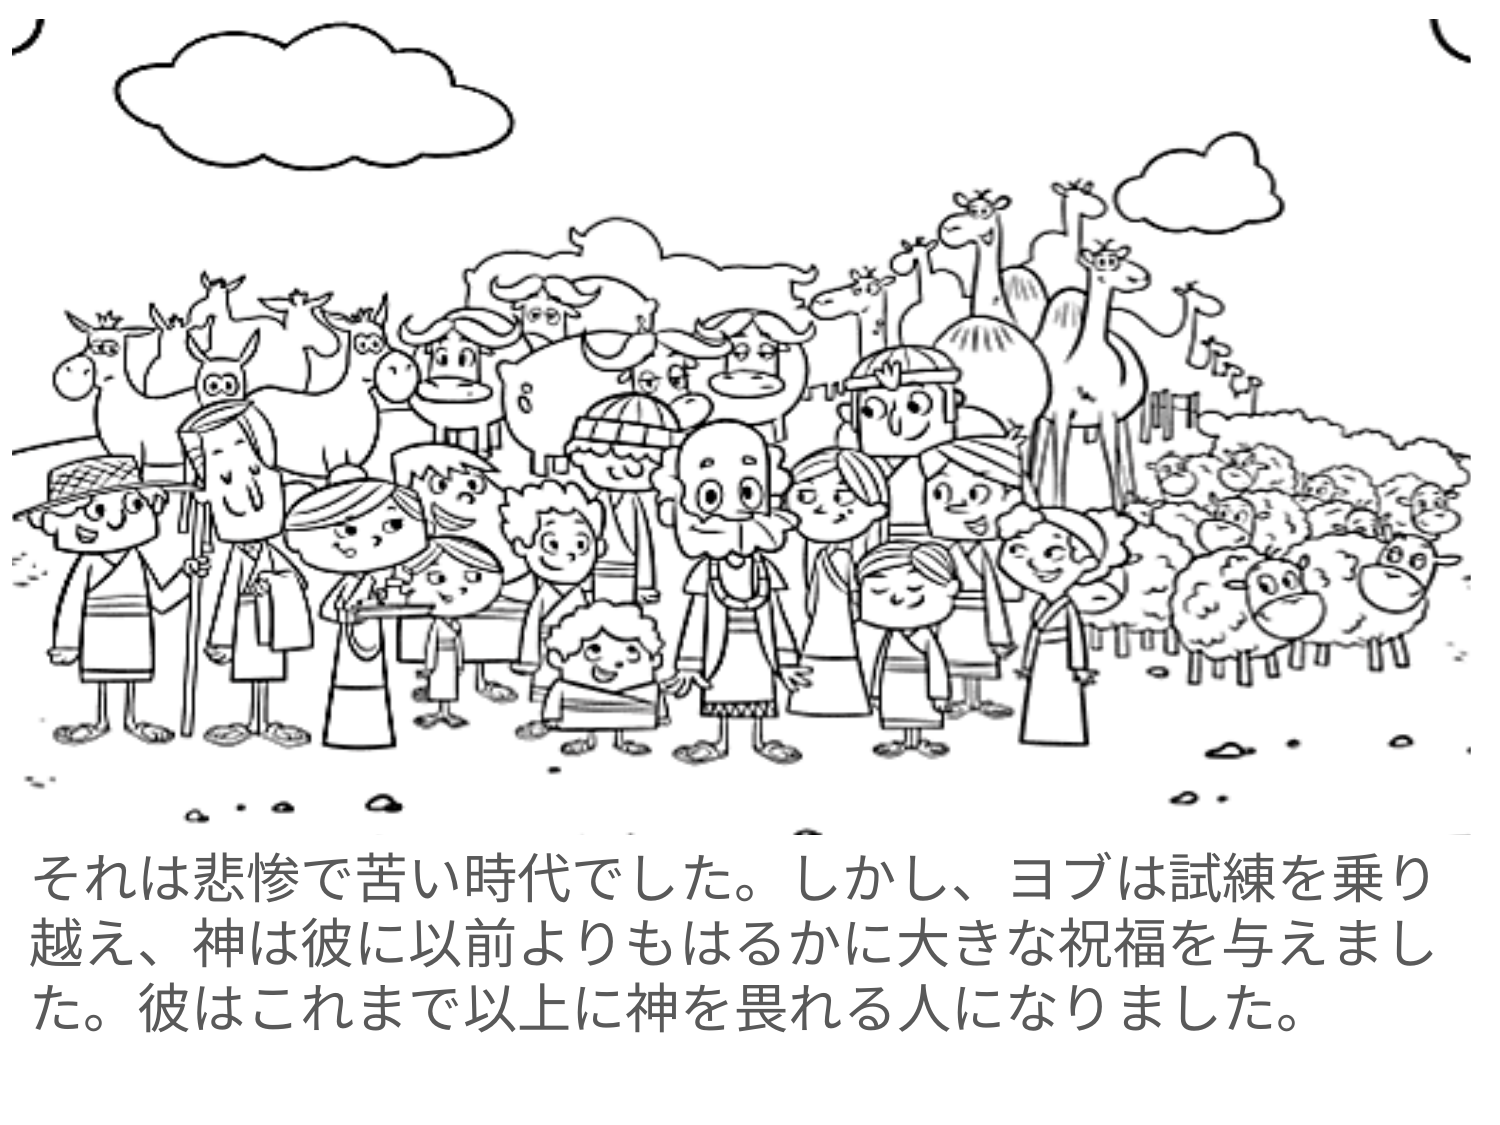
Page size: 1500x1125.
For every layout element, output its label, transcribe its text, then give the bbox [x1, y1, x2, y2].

picture [11, 18, 1471, 835]
text_box それは悲惨で苦い時代でした。しかし、ヨブは試練を乗り越え、神は彼に以前よりもはるかに大きな祝福を与えました。彼はこれまで以上に神を畏れる人になりました。 [14, 837, 1500, 1047]
